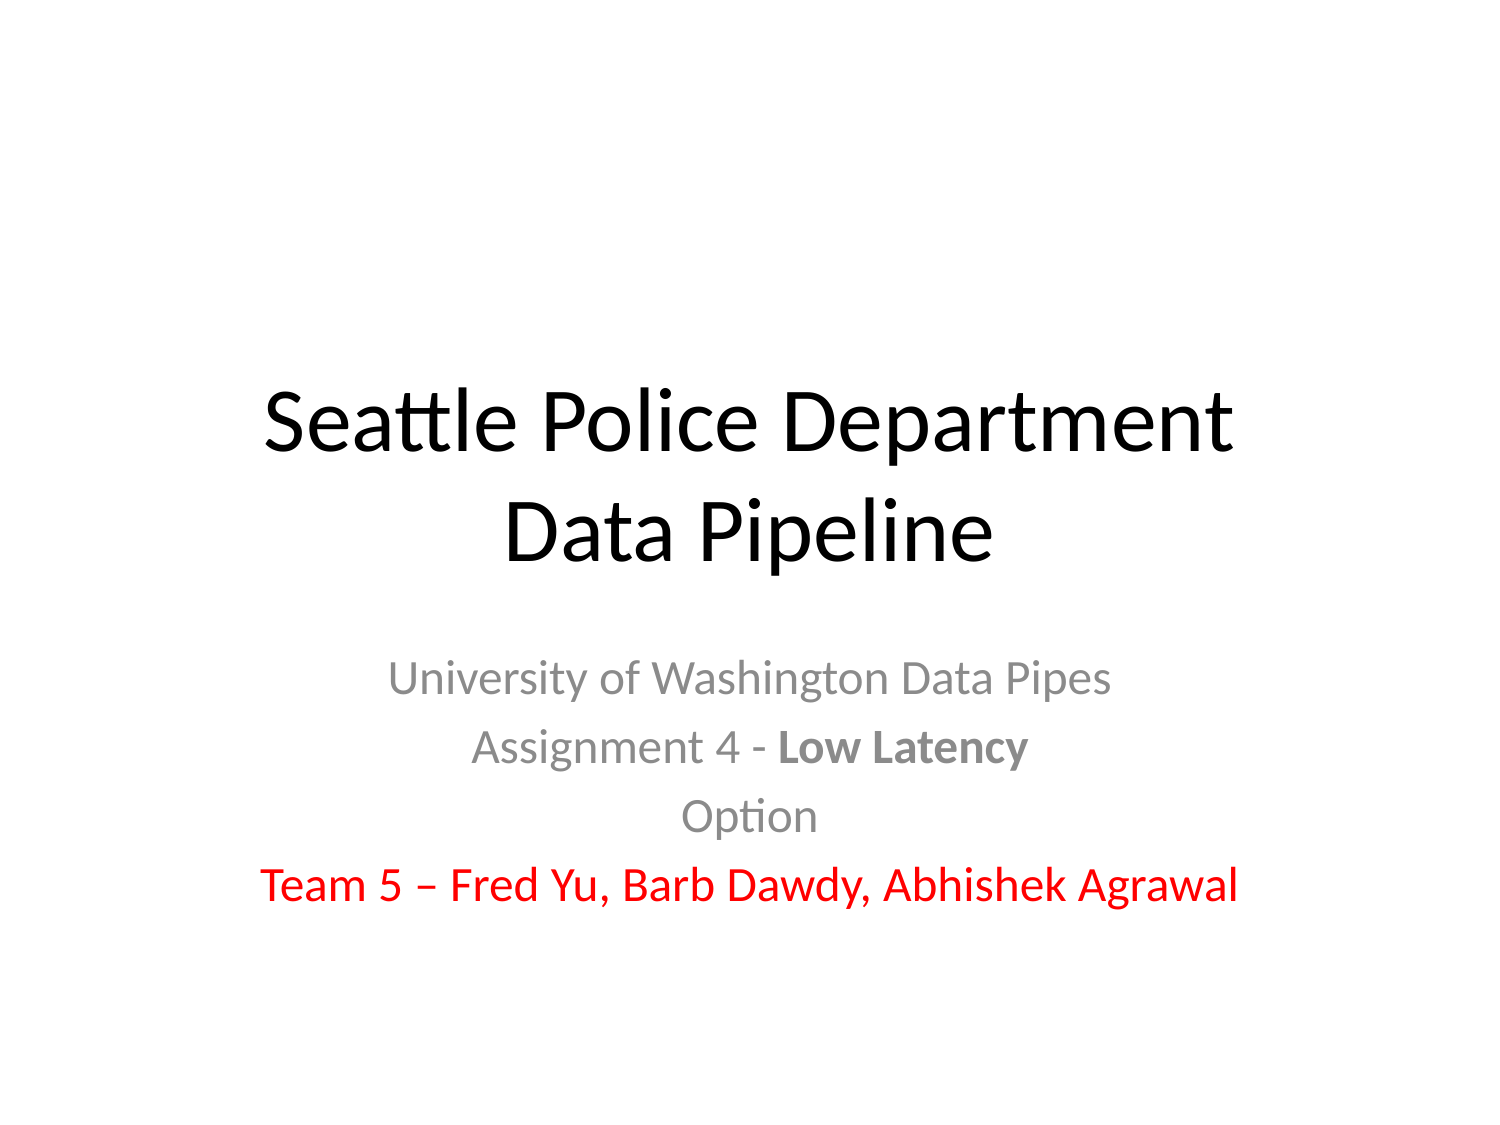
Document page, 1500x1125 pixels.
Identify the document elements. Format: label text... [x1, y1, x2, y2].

subtitle University of Washington Data Pipes Assignment 4 - Low Latency Option Team 5 – Fred Yu, Barb Dawdy, Abhishek Agrawal [225, 637, 1275, 925]
title Seattle Police Department Data Pipeline [112, 349, 1388, 591]
